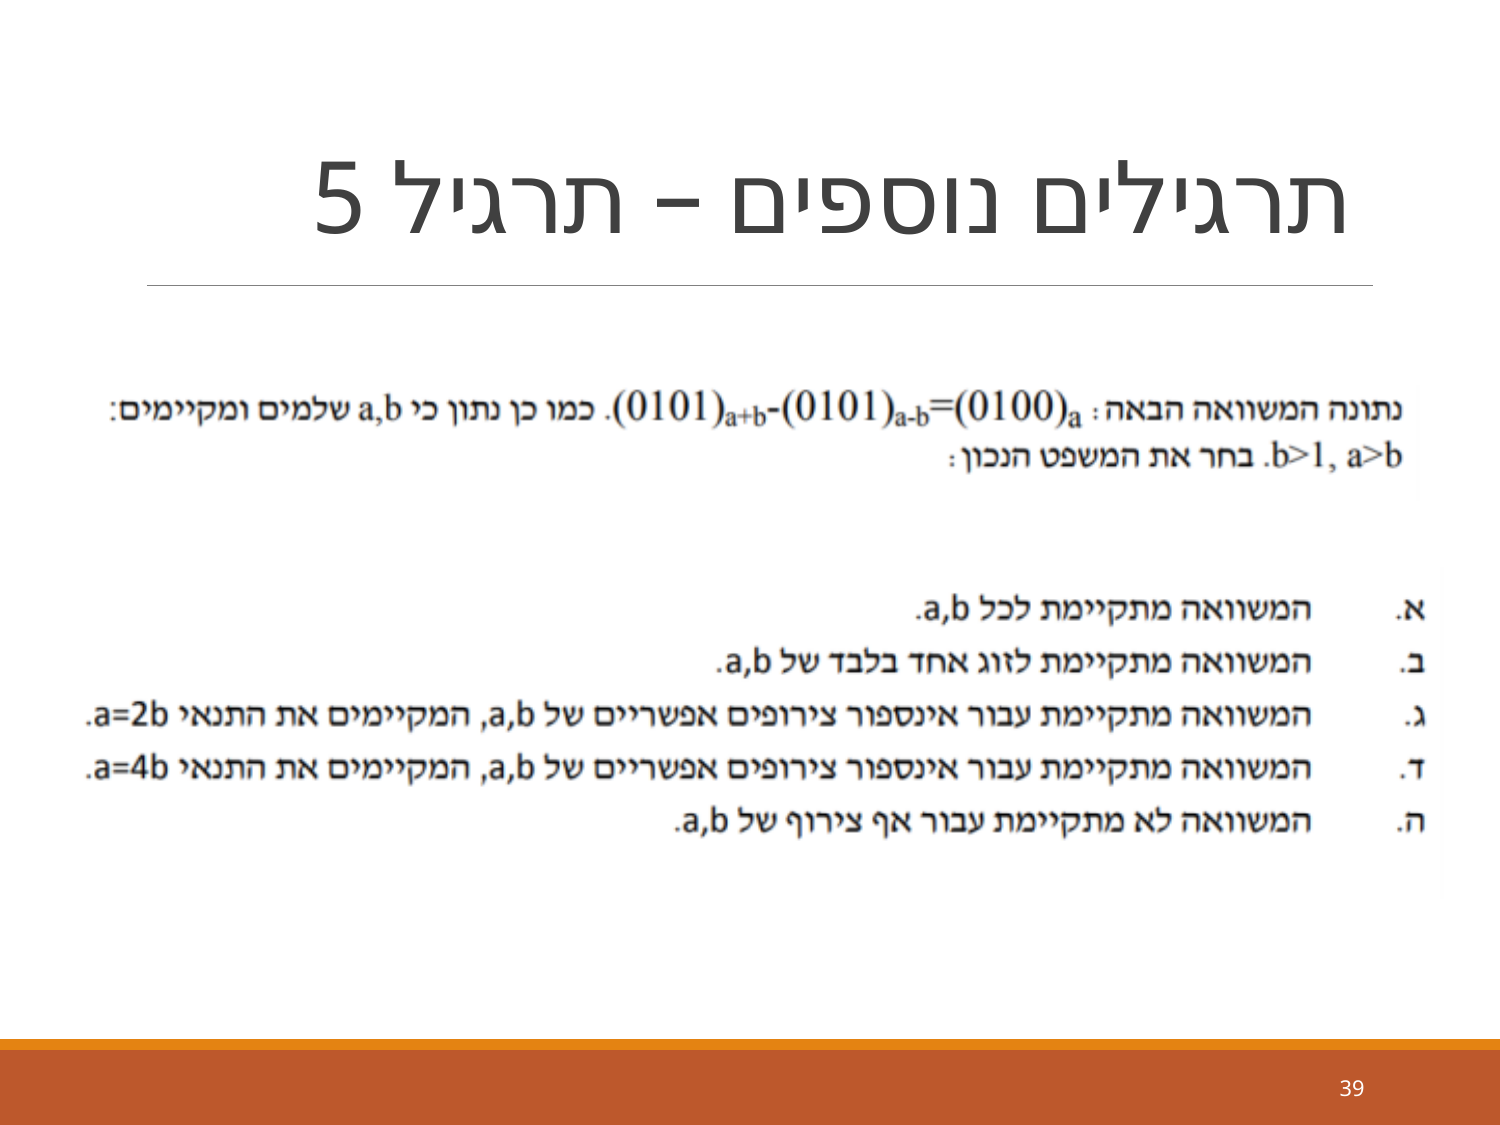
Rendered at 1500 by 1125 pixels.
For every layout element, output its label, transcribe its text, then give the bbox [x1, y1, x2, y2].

slide_number 39 [1218, 1059, 1380, 1120]
picture [59, 566, 1452, 900]
picture [87, 327, 1453, 501]
title תרגילים נוספים – תרגיל 5 [131, 78, 1369, 262]
